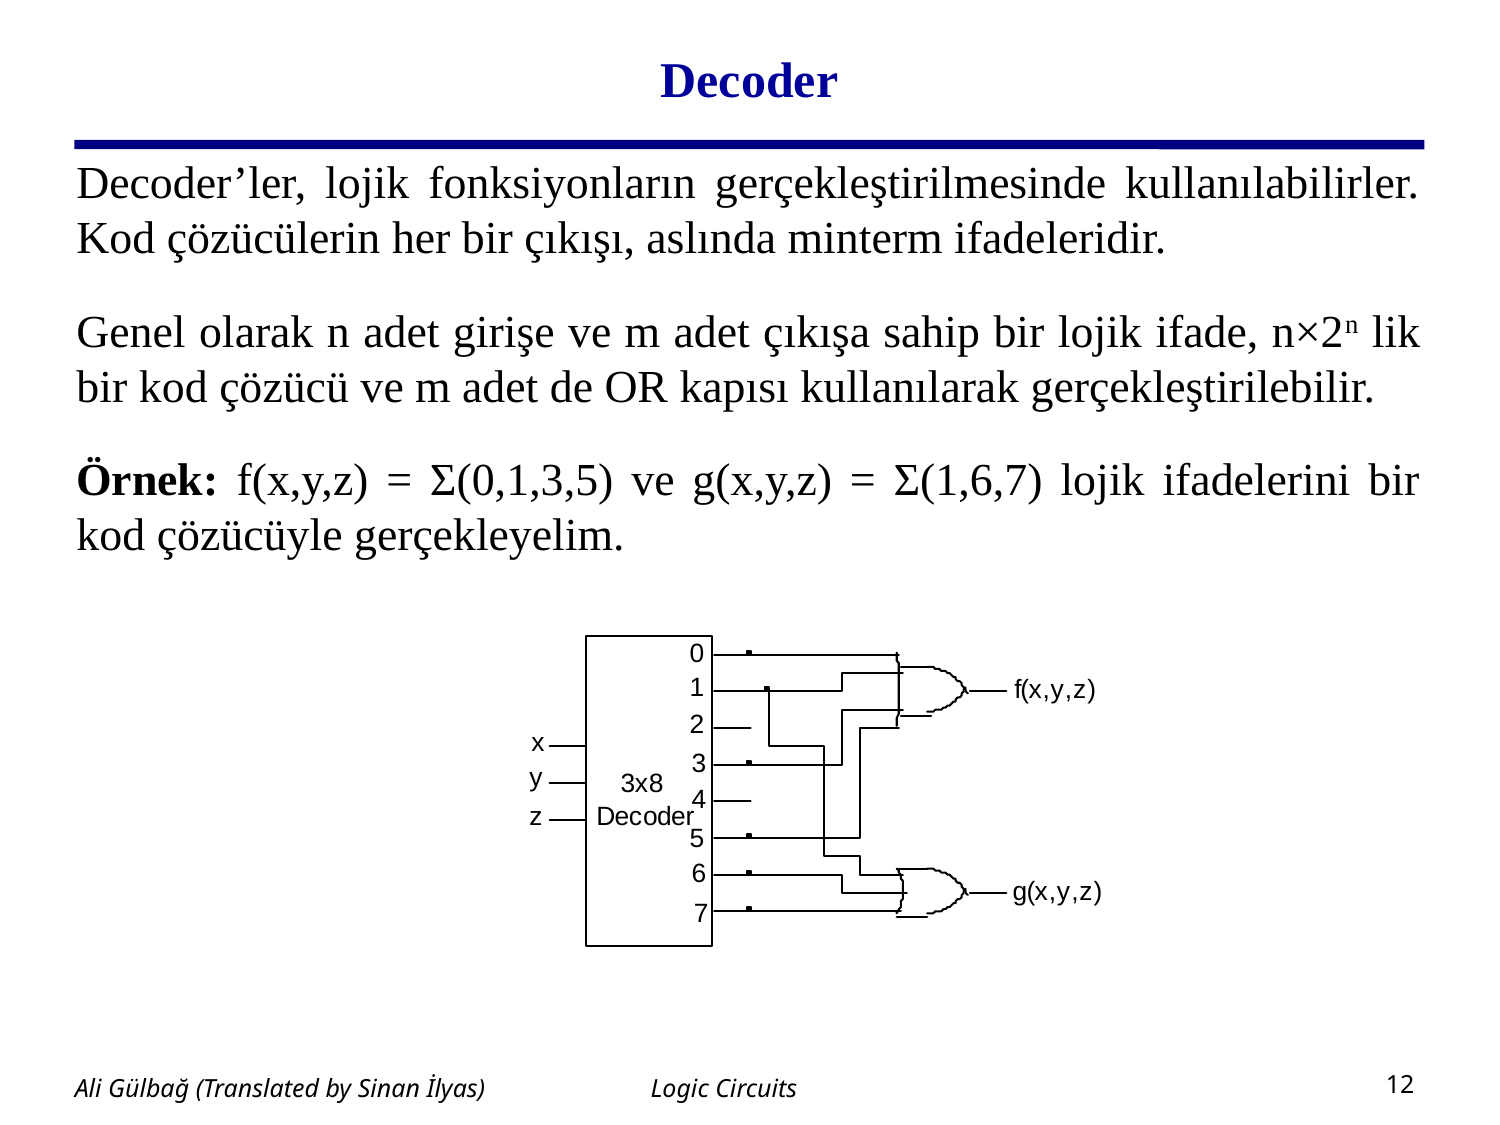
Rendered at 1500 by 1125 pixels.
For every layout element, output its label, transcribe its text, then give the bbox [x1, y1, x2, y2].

title Decoder [111, 12, 1388, 143]
footer Logic Circuits [454, 1049, 993, 1125]
picture [524, 631, 1105, 951]
list Decoder’ler, lojik fonksiyonların gerçekleştirilmesinde kullanılabilirler. Kod çözücülerin her bir çıkışı, aslında minterm ifadeleridir. Genel olarak n adet girişe ve m adet çıkışa sahip bir lojik ifade, n×2n lik bir kod çözücü ve m adet de OR kapısı kullanılarak gerçekleştirilebilir. Örnek: f(x,y,z) = Σ(0,1,3,5) ve g(x,y,z) = Σ(1,6,7) lojik ifadelerini bir kod çözücüyle gerçekleyelim. [61, 145, 1436, 979]
